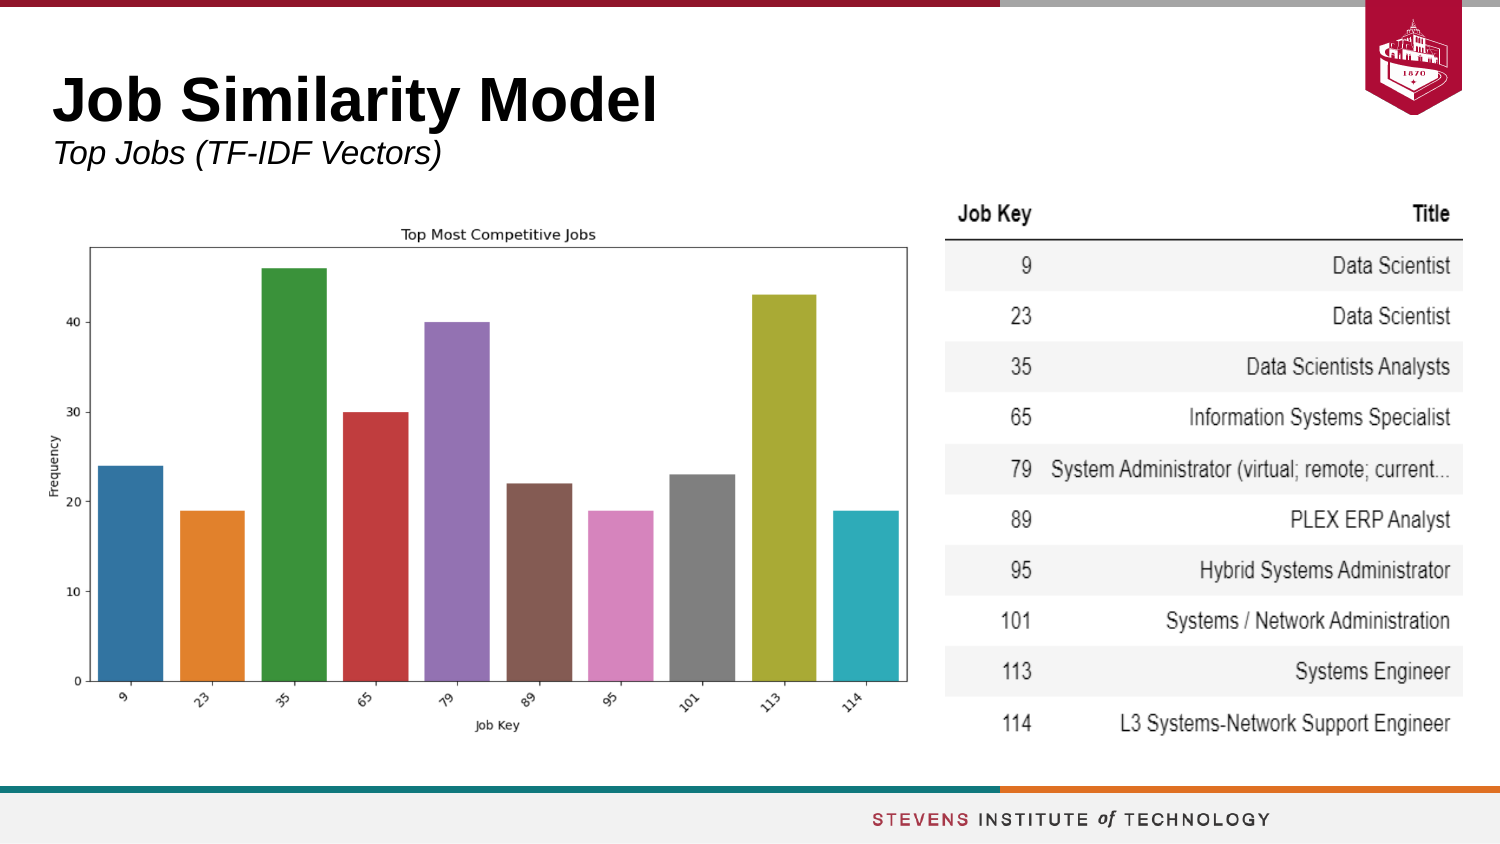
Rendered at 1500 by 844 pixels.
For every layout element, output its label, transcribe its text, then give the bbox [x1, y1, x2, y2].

picture [945, 180, 1464, 743]
picture [859, 799, 1277, 834]
picture [36, 219, 934, 741]
list Top Jobs (TF-IDF Vectors) [37, 123, 1463, 174]
picture [1365, 0, 1462, 115]
title Job Similarity Model [37, 51, 1236, 118]
